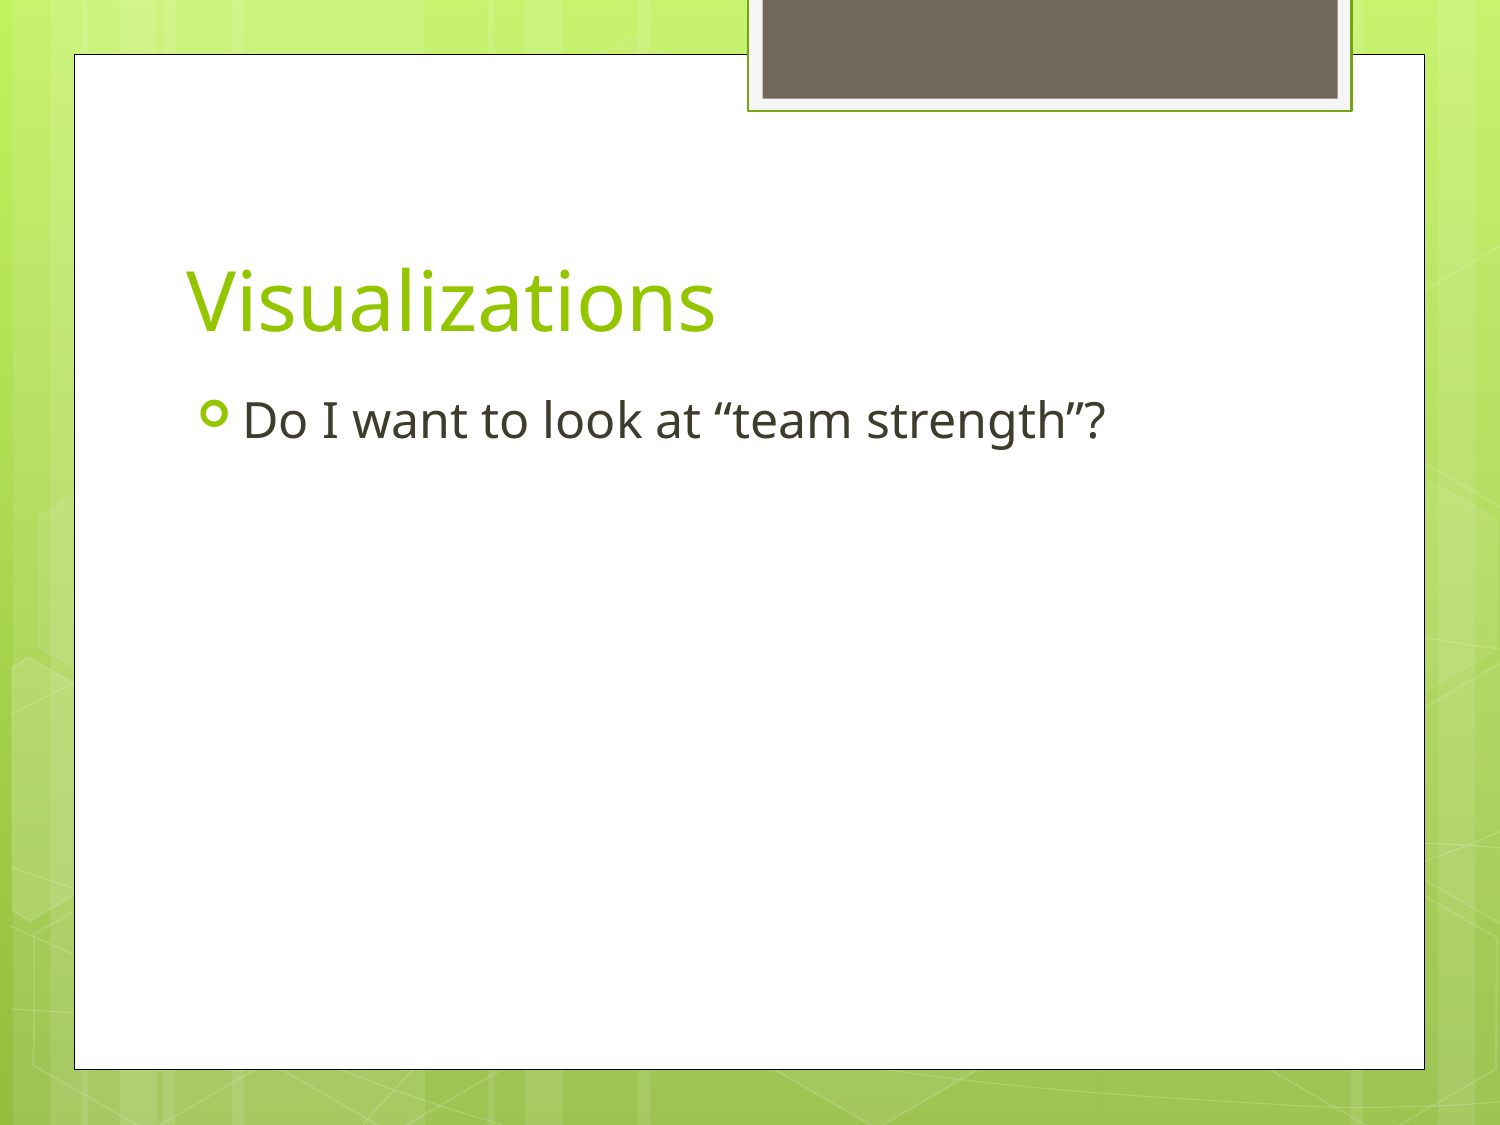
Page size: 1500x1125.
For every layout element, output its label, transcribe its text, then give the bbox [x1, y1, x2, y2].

title Visualizations [171, 168, 1324, 357]
list Do I want to look at “team strength”? [171, 381, 1283, 957]
